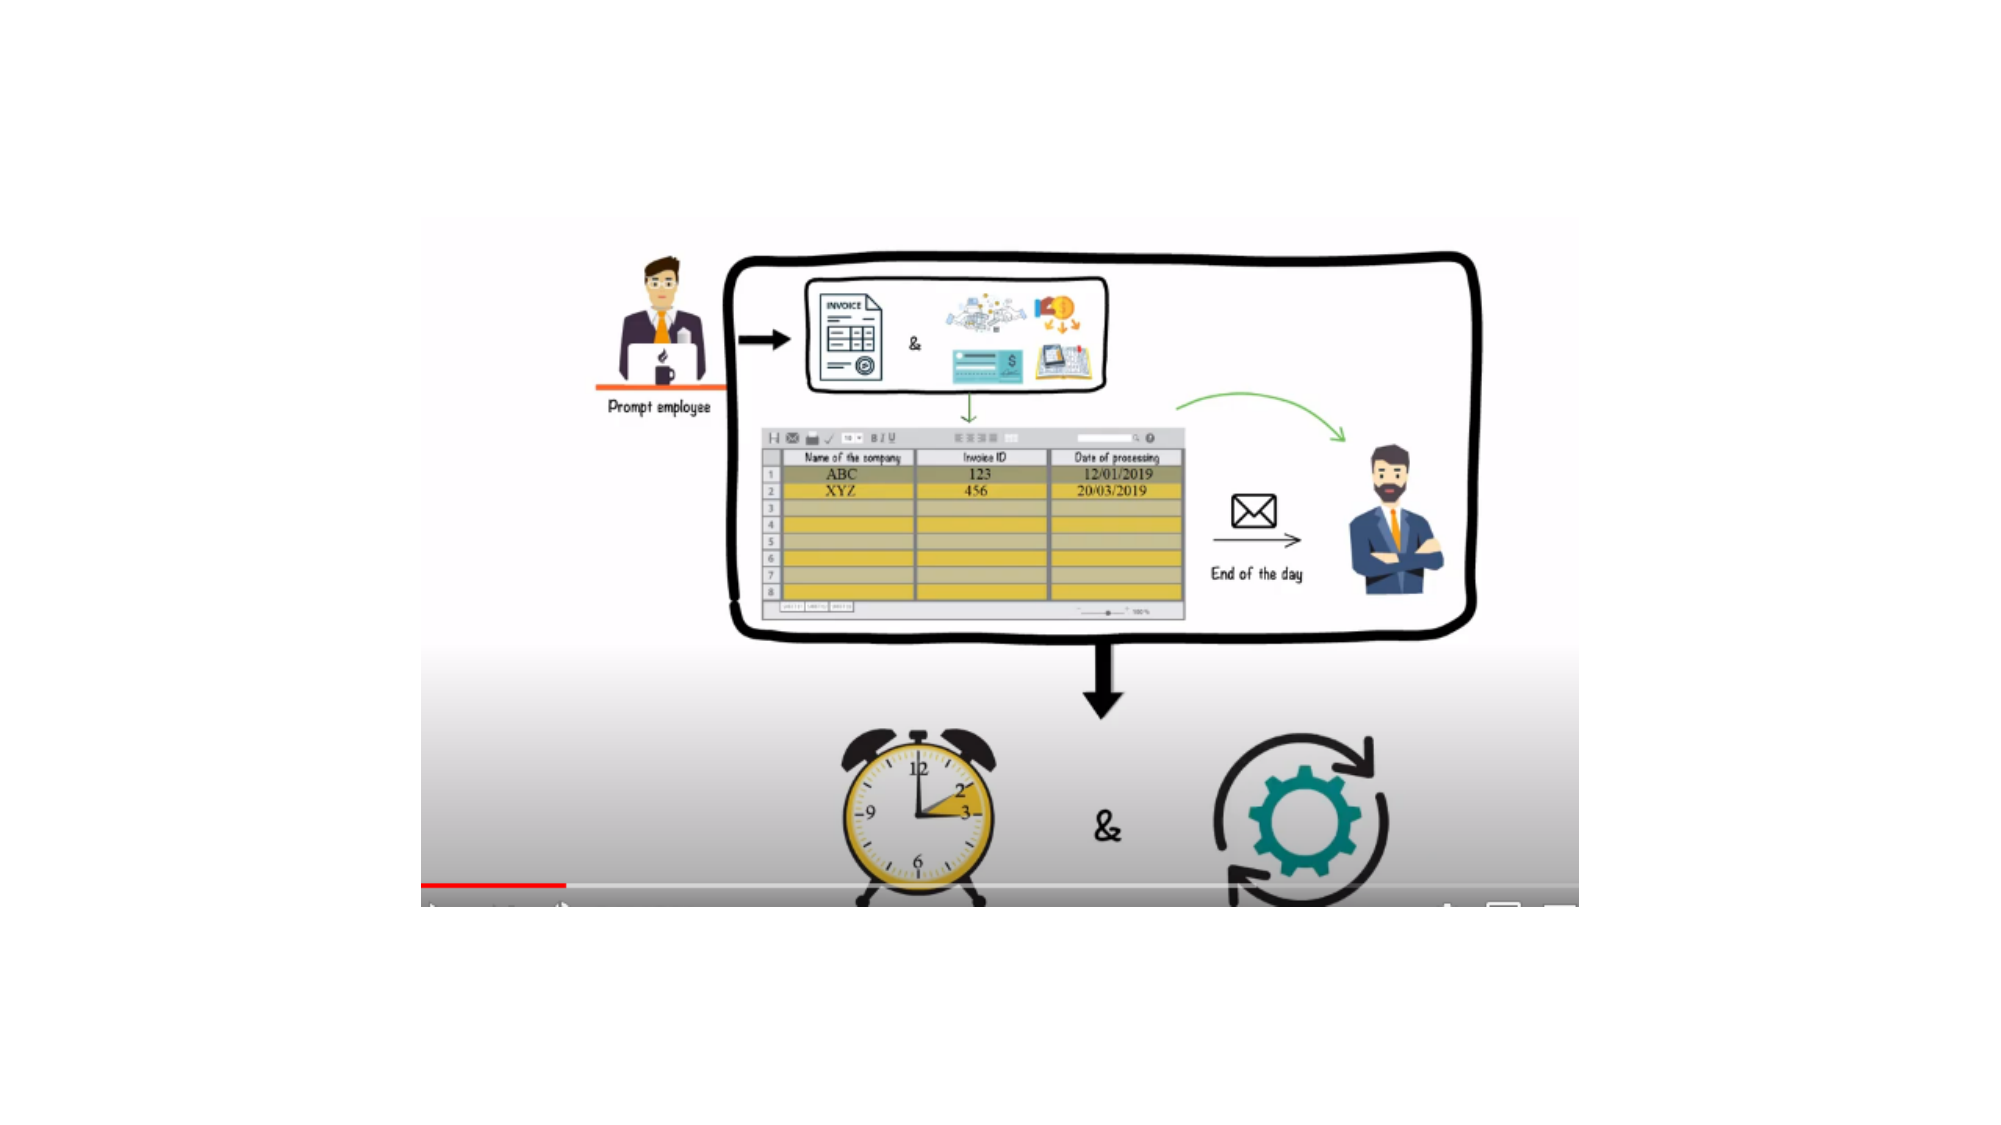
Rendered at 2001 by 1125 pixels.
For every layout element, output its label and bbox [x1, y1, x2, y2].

picture [421, 217, 1579, 907]
